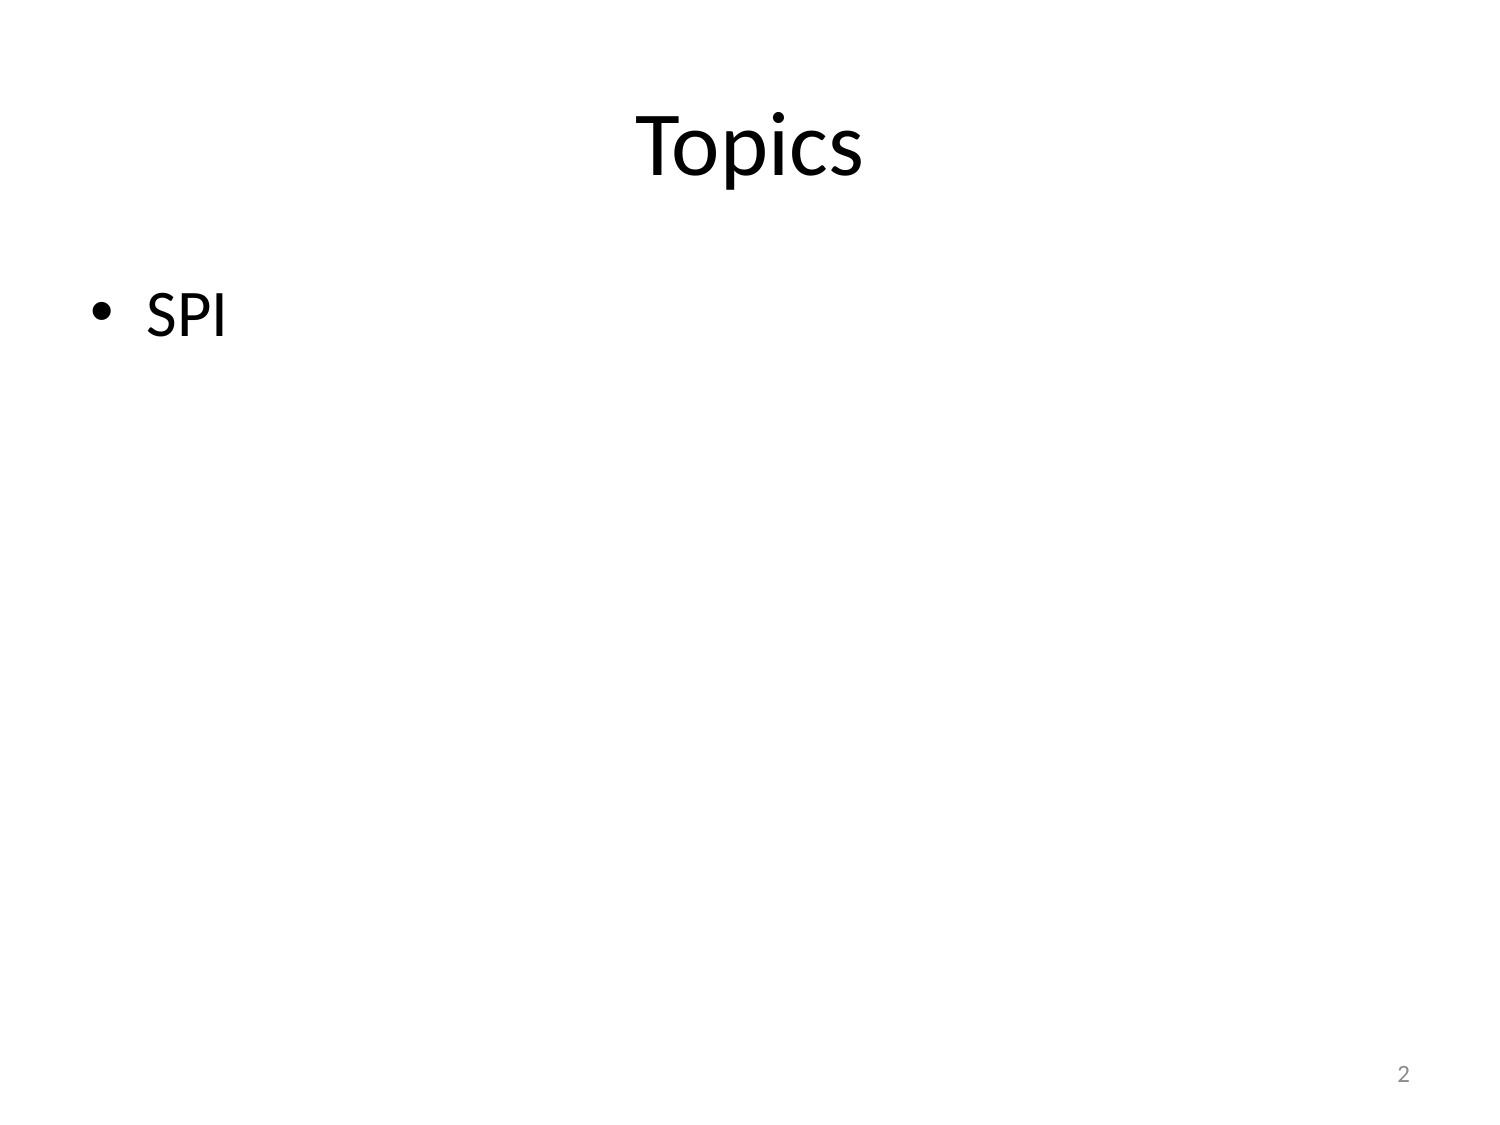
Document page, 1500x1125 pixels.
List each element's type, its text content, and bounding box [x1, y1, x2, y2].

title Topics [75, 45, 1425, 233]
slide_number 2 [1074, 1042, 1425, 1103]
list SPI [75, 262, 1425, 1005]
